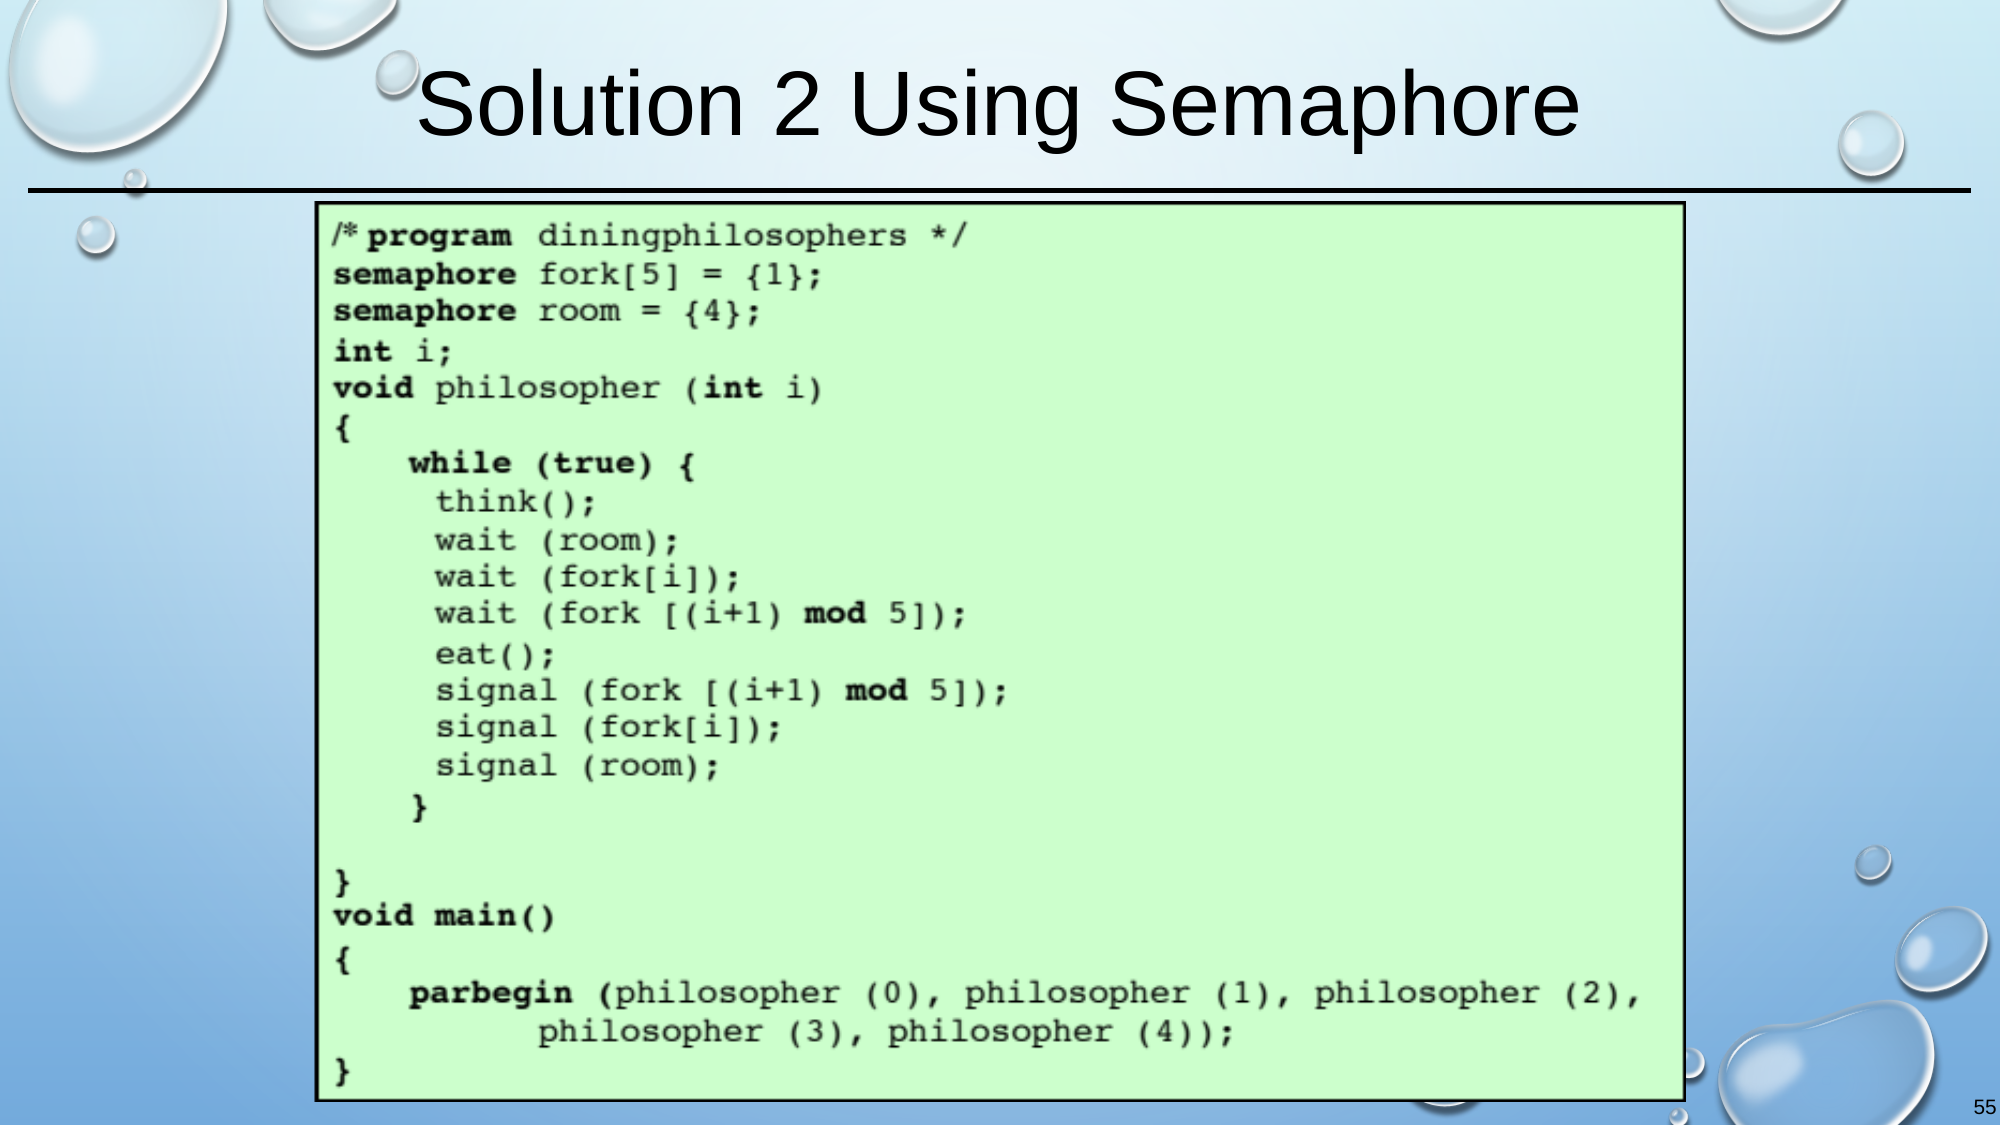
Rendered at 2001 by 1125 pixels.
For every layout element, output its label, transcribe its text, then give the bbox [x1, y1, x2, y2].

picture [0, 0, 2000, 1125]
title Solution 2 Using Semaphore [28, 25, 1972, 187]
slide_number 55 [1909, 1089, 2000, 1124]
